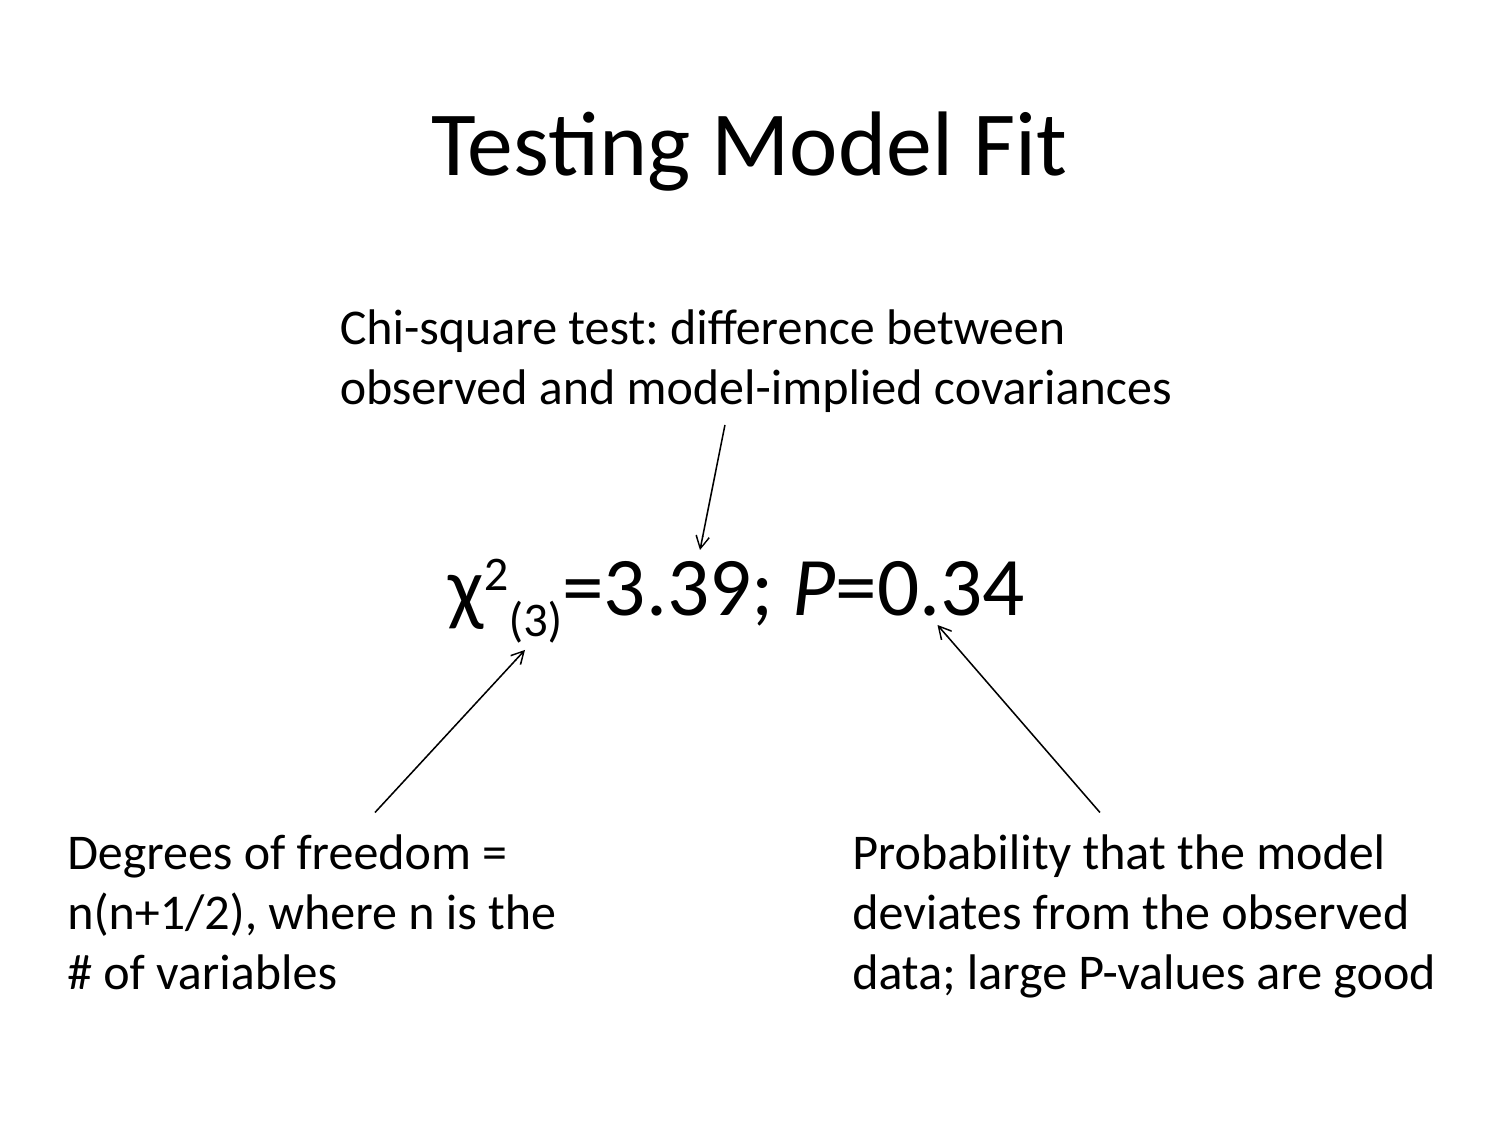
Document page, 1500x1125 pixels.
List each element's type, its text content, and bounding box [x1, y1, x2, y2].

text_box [368, 655, 532, 807]
text_box Probability that the model deviates from the observed data; large P-values are good [837, 812, 1463, 1008]
text_box Degrees of freedom = n(n+1/2), where n is the # of variables [52, 812, 572, 1008]
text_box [649, 474, 776, 501]
text_box χ2(3)=3.39; P=0.34 [433, 524, 1040, 654]
title Testing Model Fit [75, 45, 1425, 233]
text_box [924, 637, 1113, 801]
text_box Chi-square test: difference between observed and model-implied covariances [324, 287, 1200, 423]
